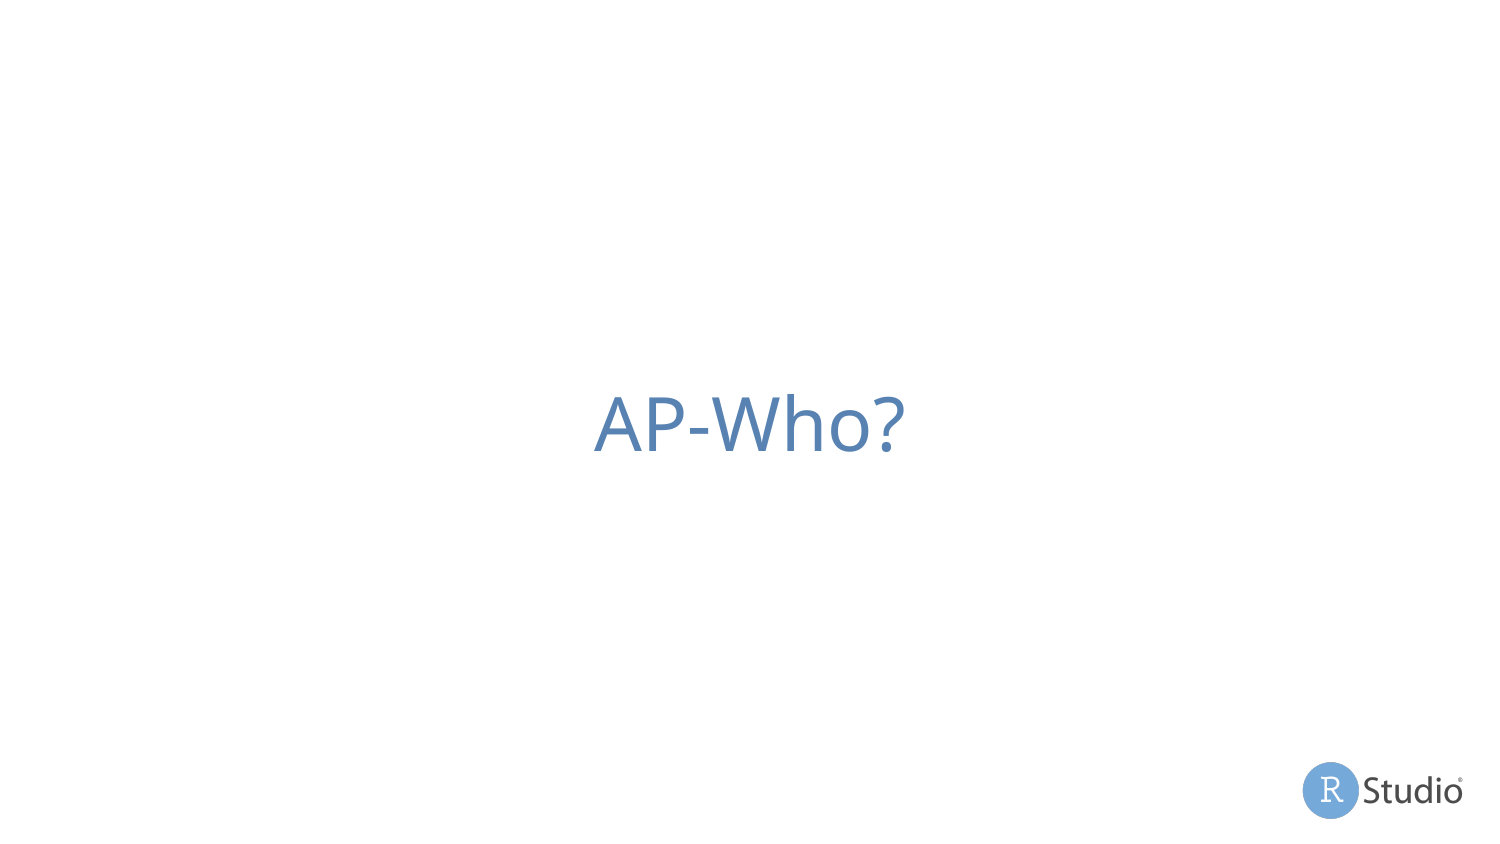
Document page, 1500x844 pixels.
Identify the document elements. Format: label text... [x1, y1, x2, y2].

picture [1302, 762, 1463, 819]
title AP-Who? [51, 352, 1449, 491]
